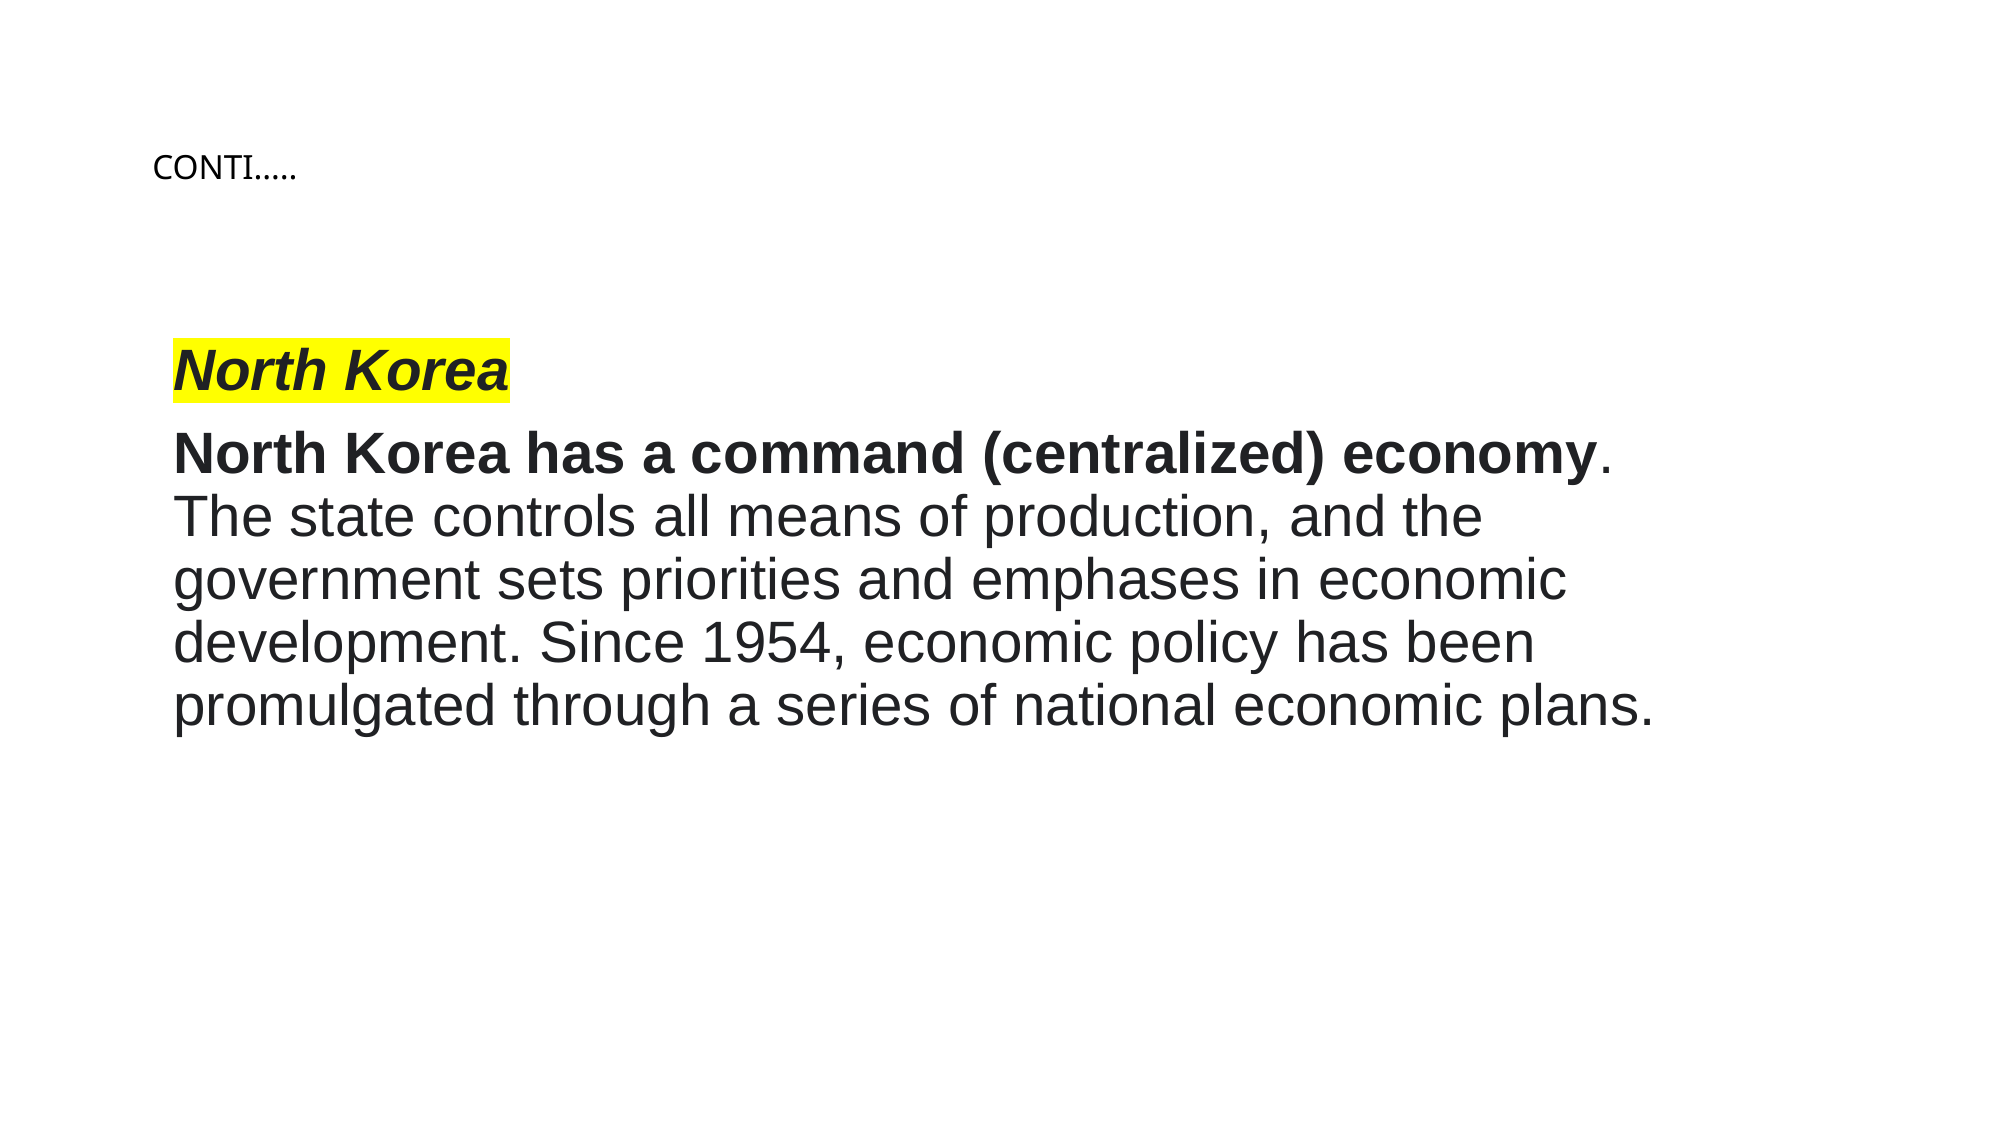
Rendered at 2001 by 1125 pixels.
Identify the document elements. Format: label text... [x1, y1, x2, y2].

list North Korea North Korea has a command (centralized) economy. The state controls all means of production, and the government sets priorities and emphases in economic development. Since 1954, economic policy has been promulgated through a series of national economic plans. [158, 332, 1734, 899]
title CONTI….. [137, 59, 1863, 278]
